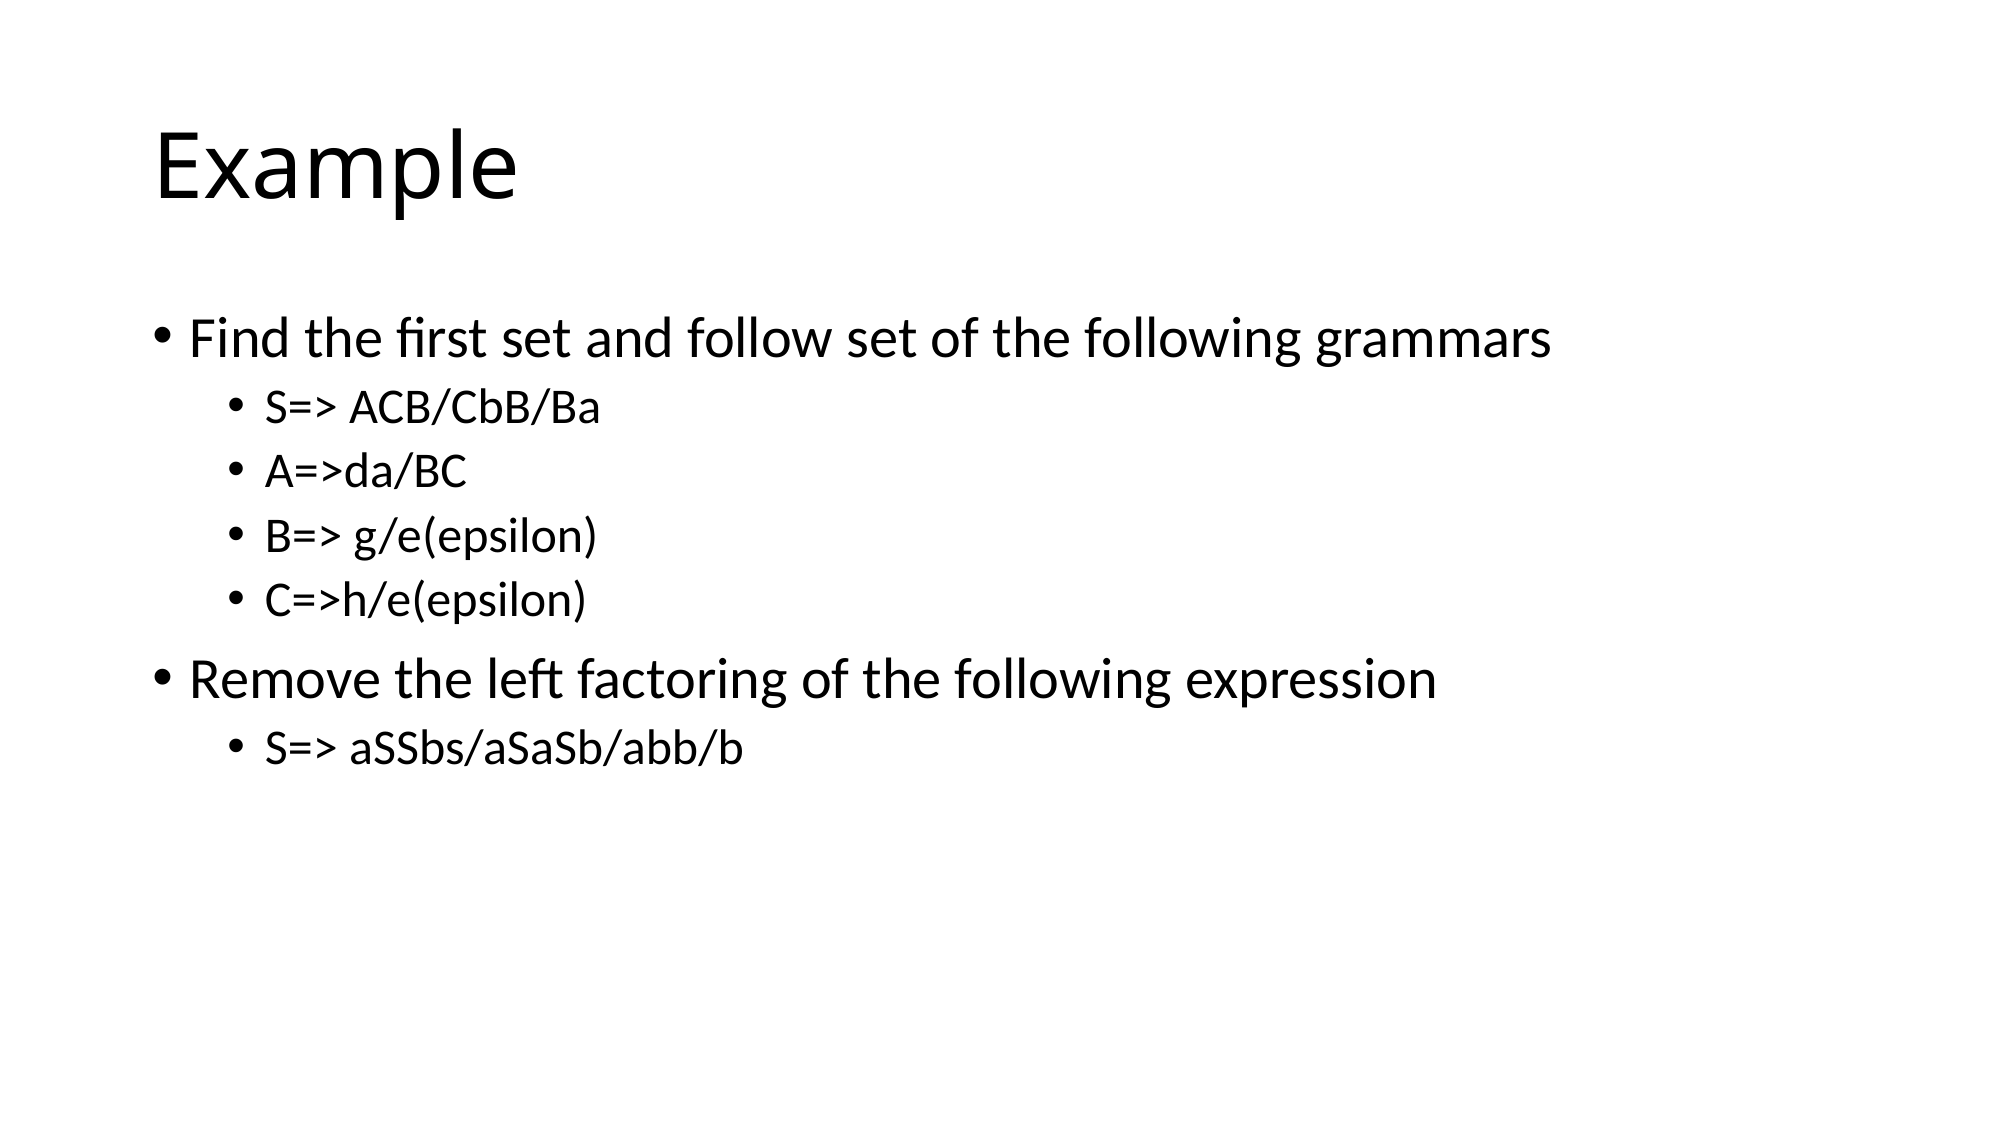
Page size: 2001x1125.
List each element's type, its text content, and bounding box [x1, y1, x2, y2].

list Find the first set and follow set of the following grammars S=> ACB/CbB/Ba A=>da/BC B=> g/e(epsilon) C=>h/e(epsilon) Remove the left factoring of the following expression S=> aSSbs/aSaSb/abb/b [137, 299, 1863, 1014]
title Example [137, 59, 1863, 278]
